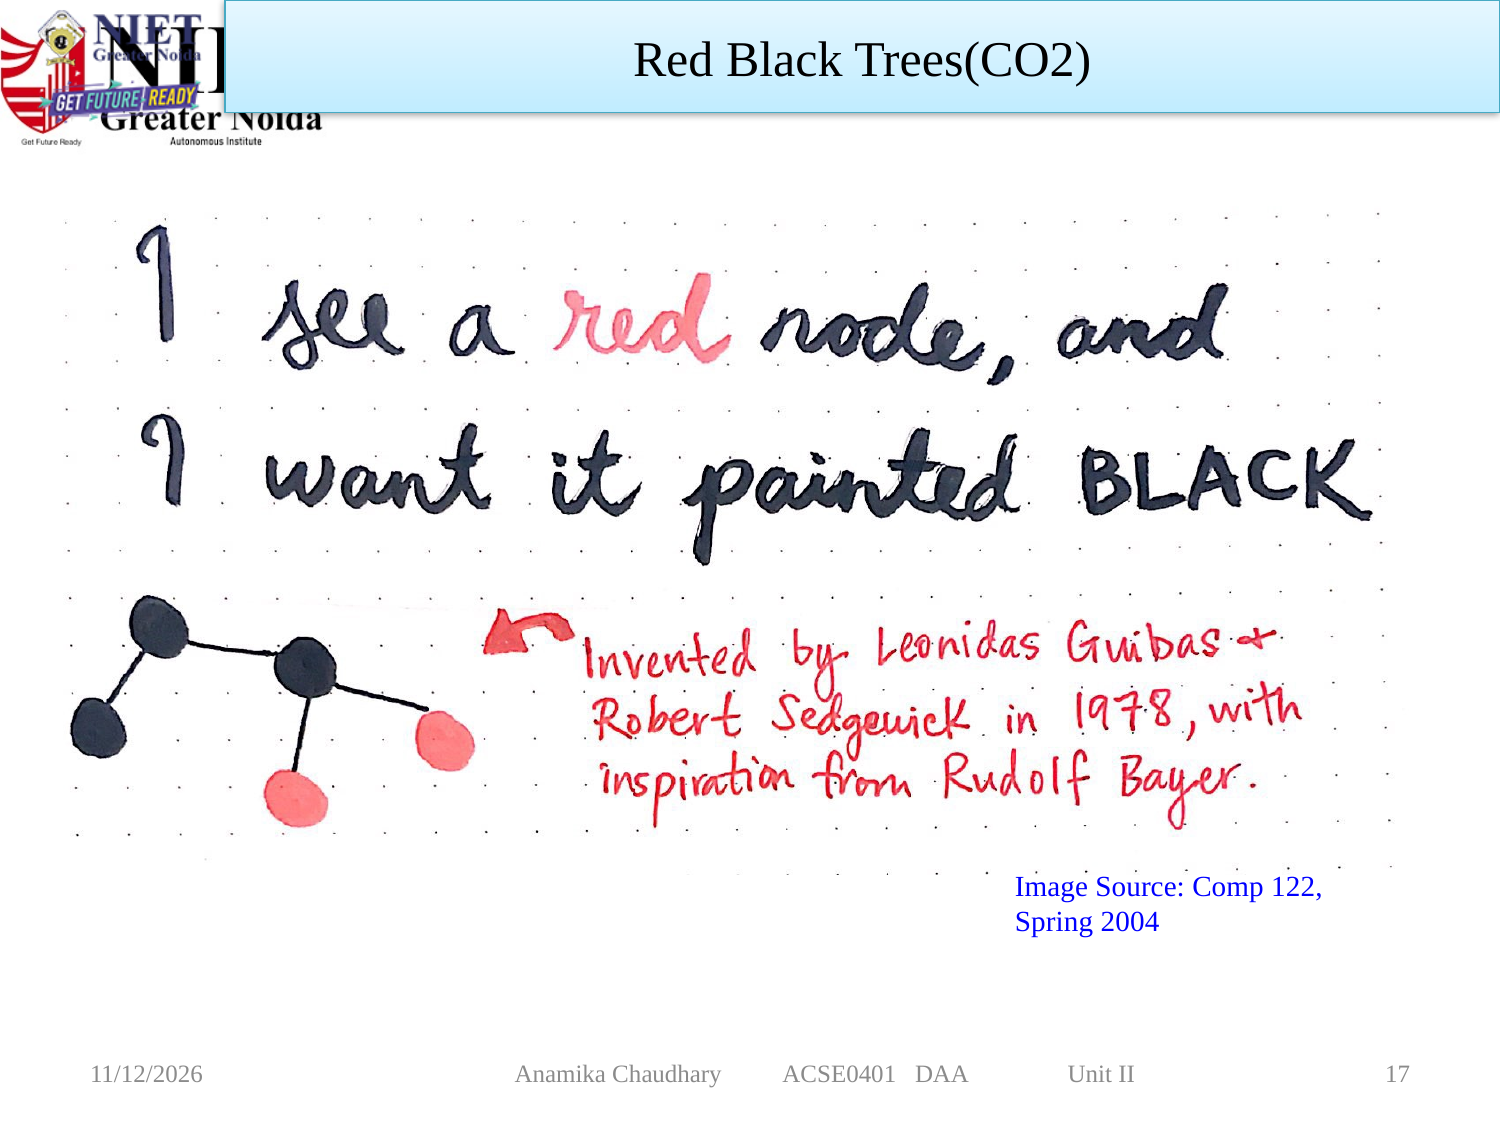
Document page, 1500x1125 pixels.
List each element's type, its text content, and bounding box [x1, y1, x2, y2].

text_box Red Black Trees(CO2) [238, 0, 1500, 113]
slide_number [75, 1042, 412, 1103]
picture [0, 0, 332, 175]
footer Anamika Chaudhary ACSE0401 DAA Unit II [412, 1042, 1074, 1103]
picture [34, 179, 1423, 876]
slide_number 17 [1074, 1042, 1425, 1103]
text_box Image Source: Comp 122, Spring 2004 [999, 884, 1350, 940]
